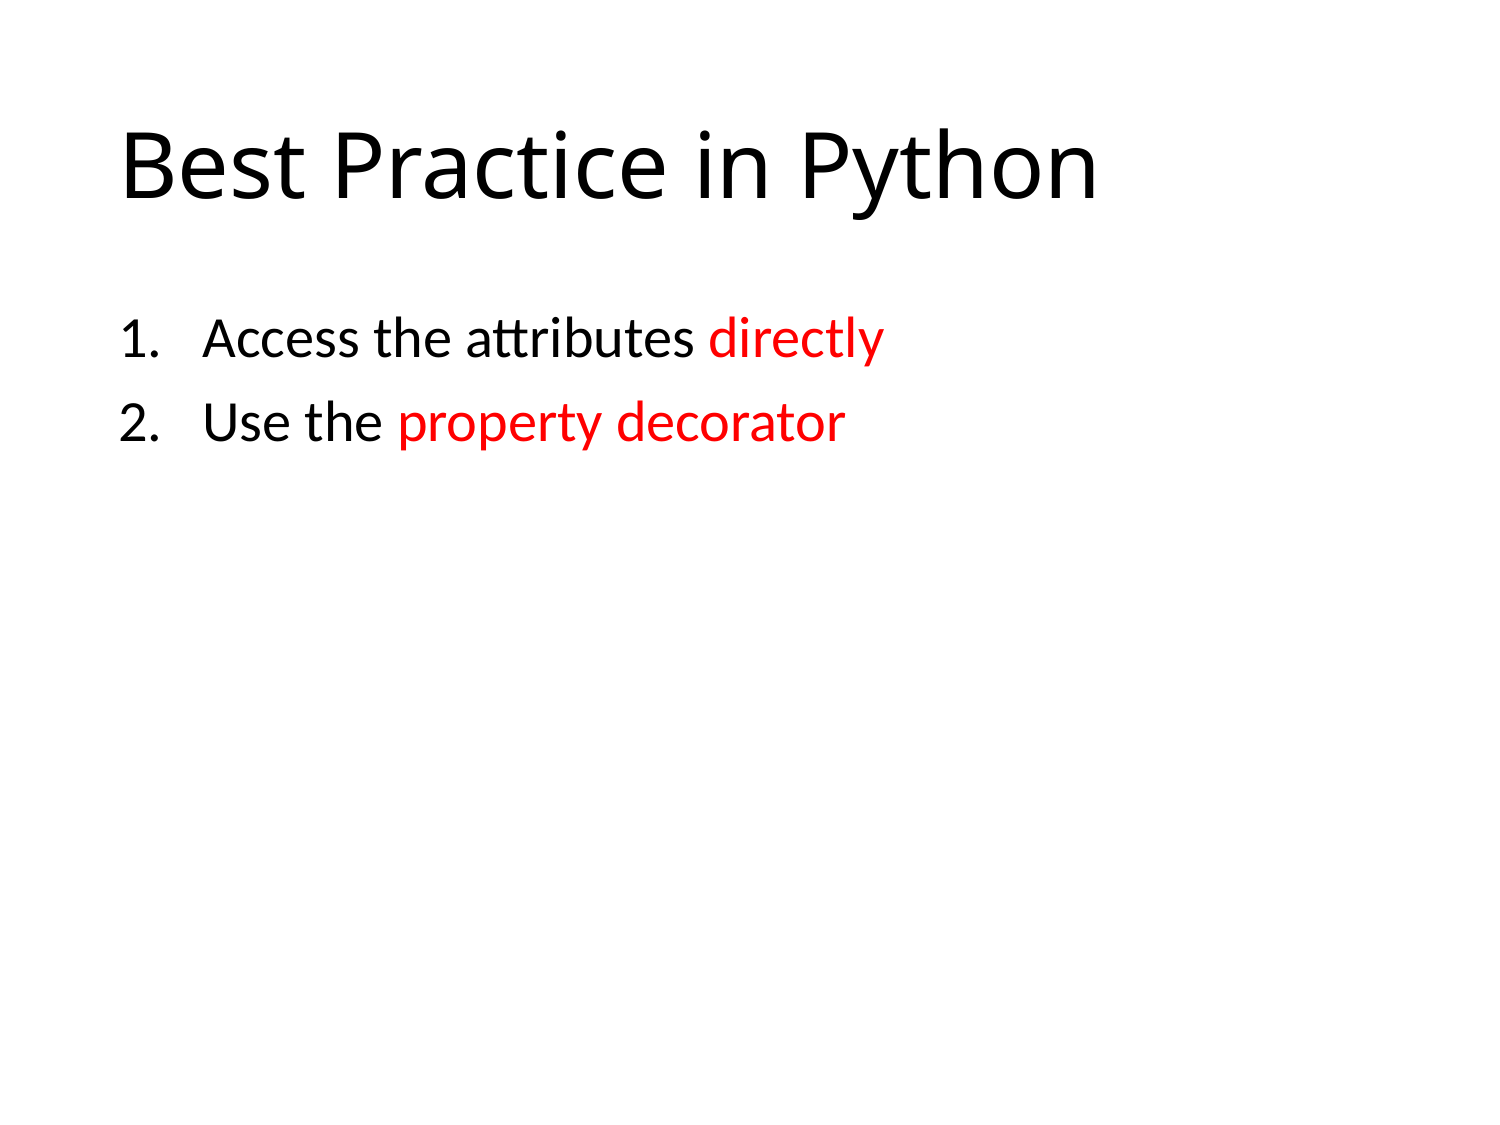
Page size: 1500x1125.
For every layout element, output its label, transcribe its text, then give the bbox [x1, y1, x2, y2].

list Access the attributes directly Use the property decorator [103, 299, 1397, 1014]
title Best Practice in Python [103, 59, 1397, 278]
